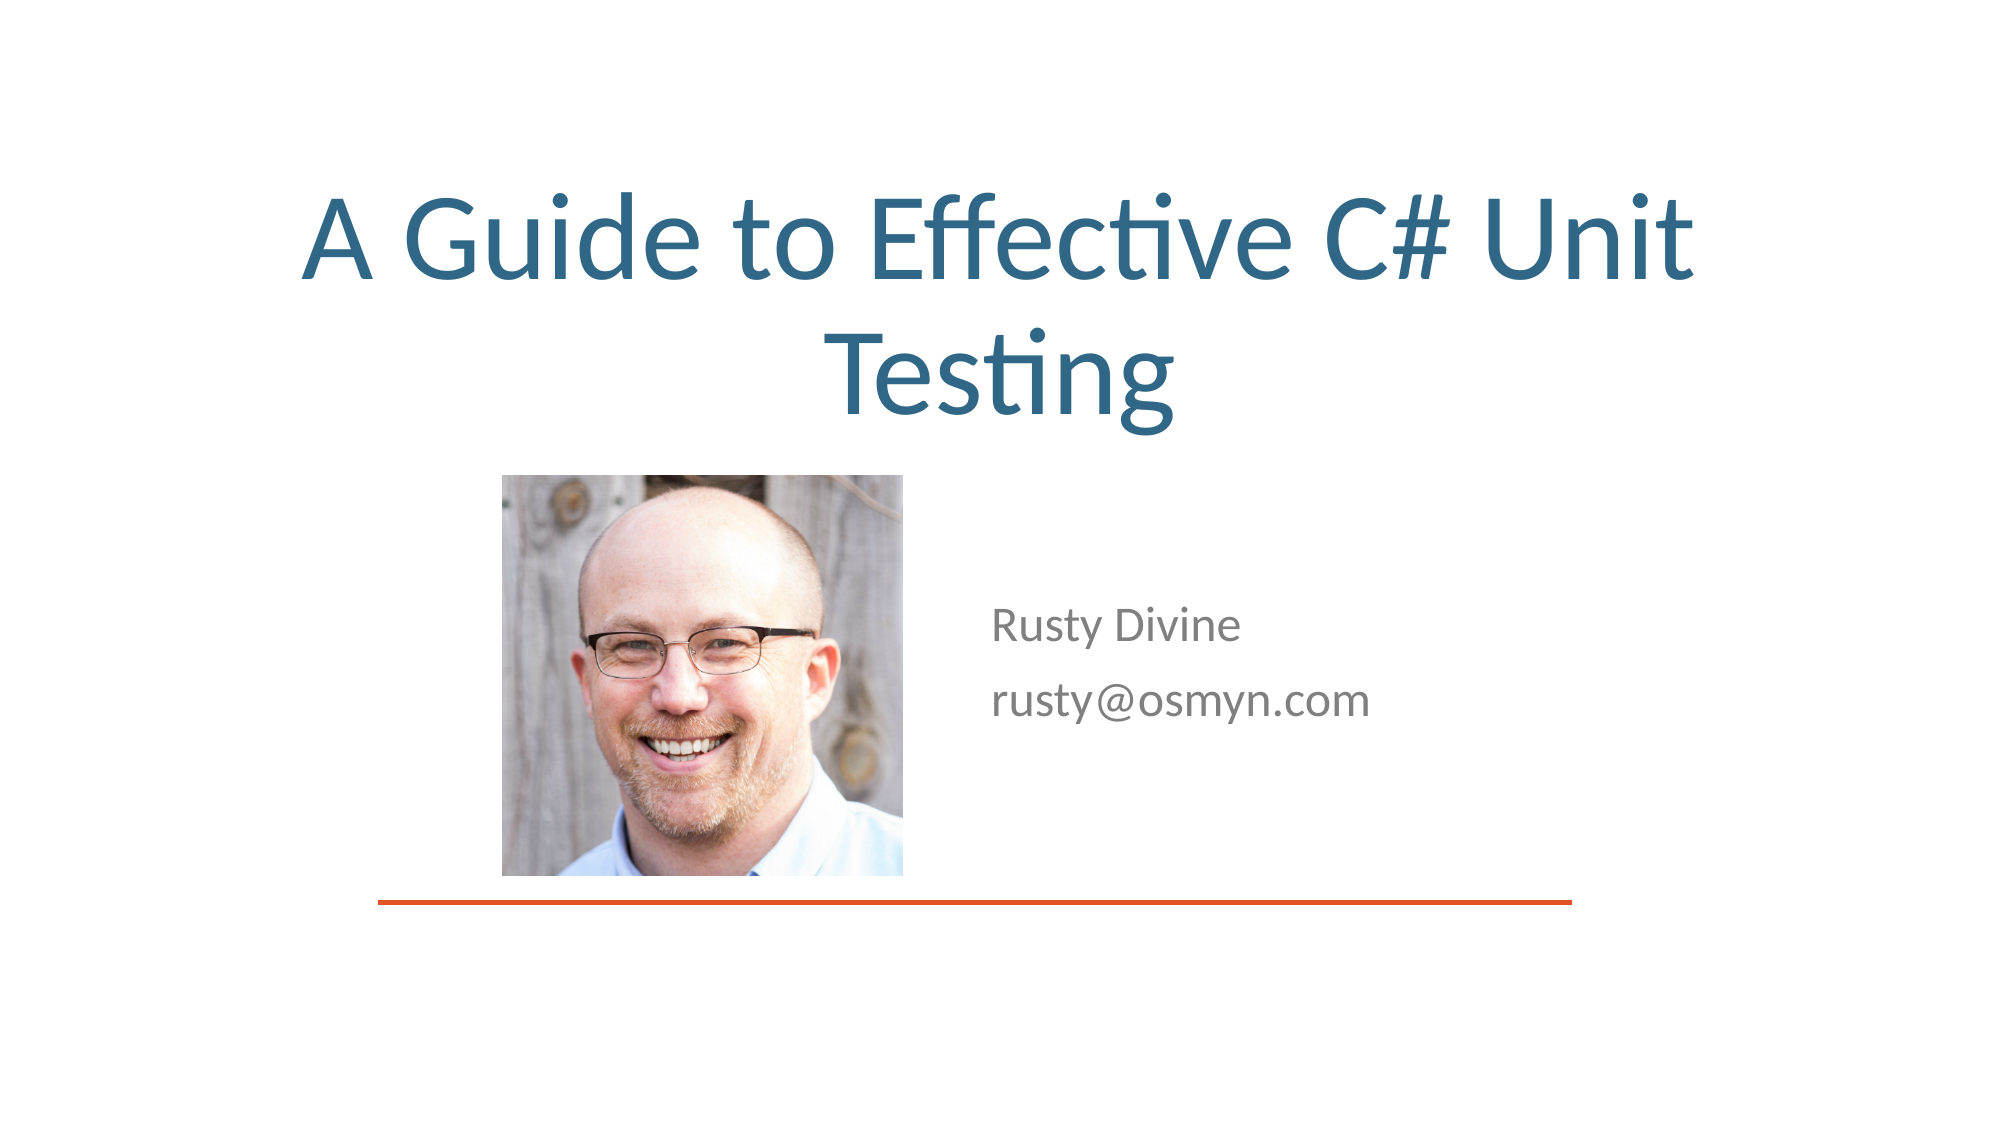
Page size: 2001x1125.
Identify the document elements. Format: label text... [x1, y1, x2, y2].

subtitle Rusty Divine rusty@osmyn.com [976, 590, 1750, 863]
picture [502, 475, 903, 876]
title A Guide to Effective C# Unit Testing [249, 57, 1750, 449]
